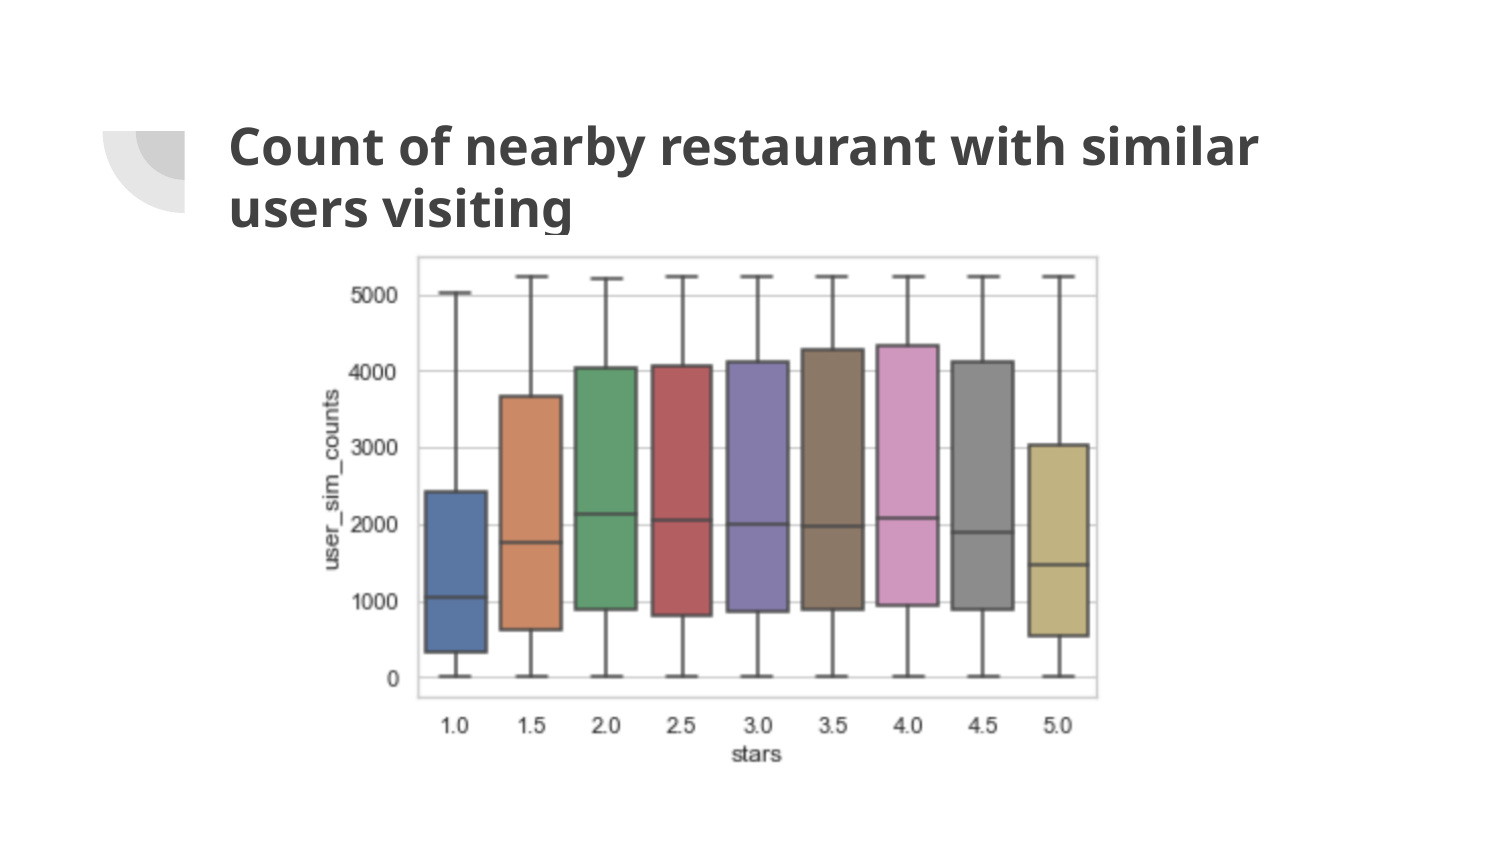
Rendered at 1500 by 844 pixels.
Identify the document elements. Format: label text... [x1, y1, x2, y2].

title Count of nearby restaurant with similar users visiting [213, 98, 1379, 236]
picture [302, 235, 1172, 785]
